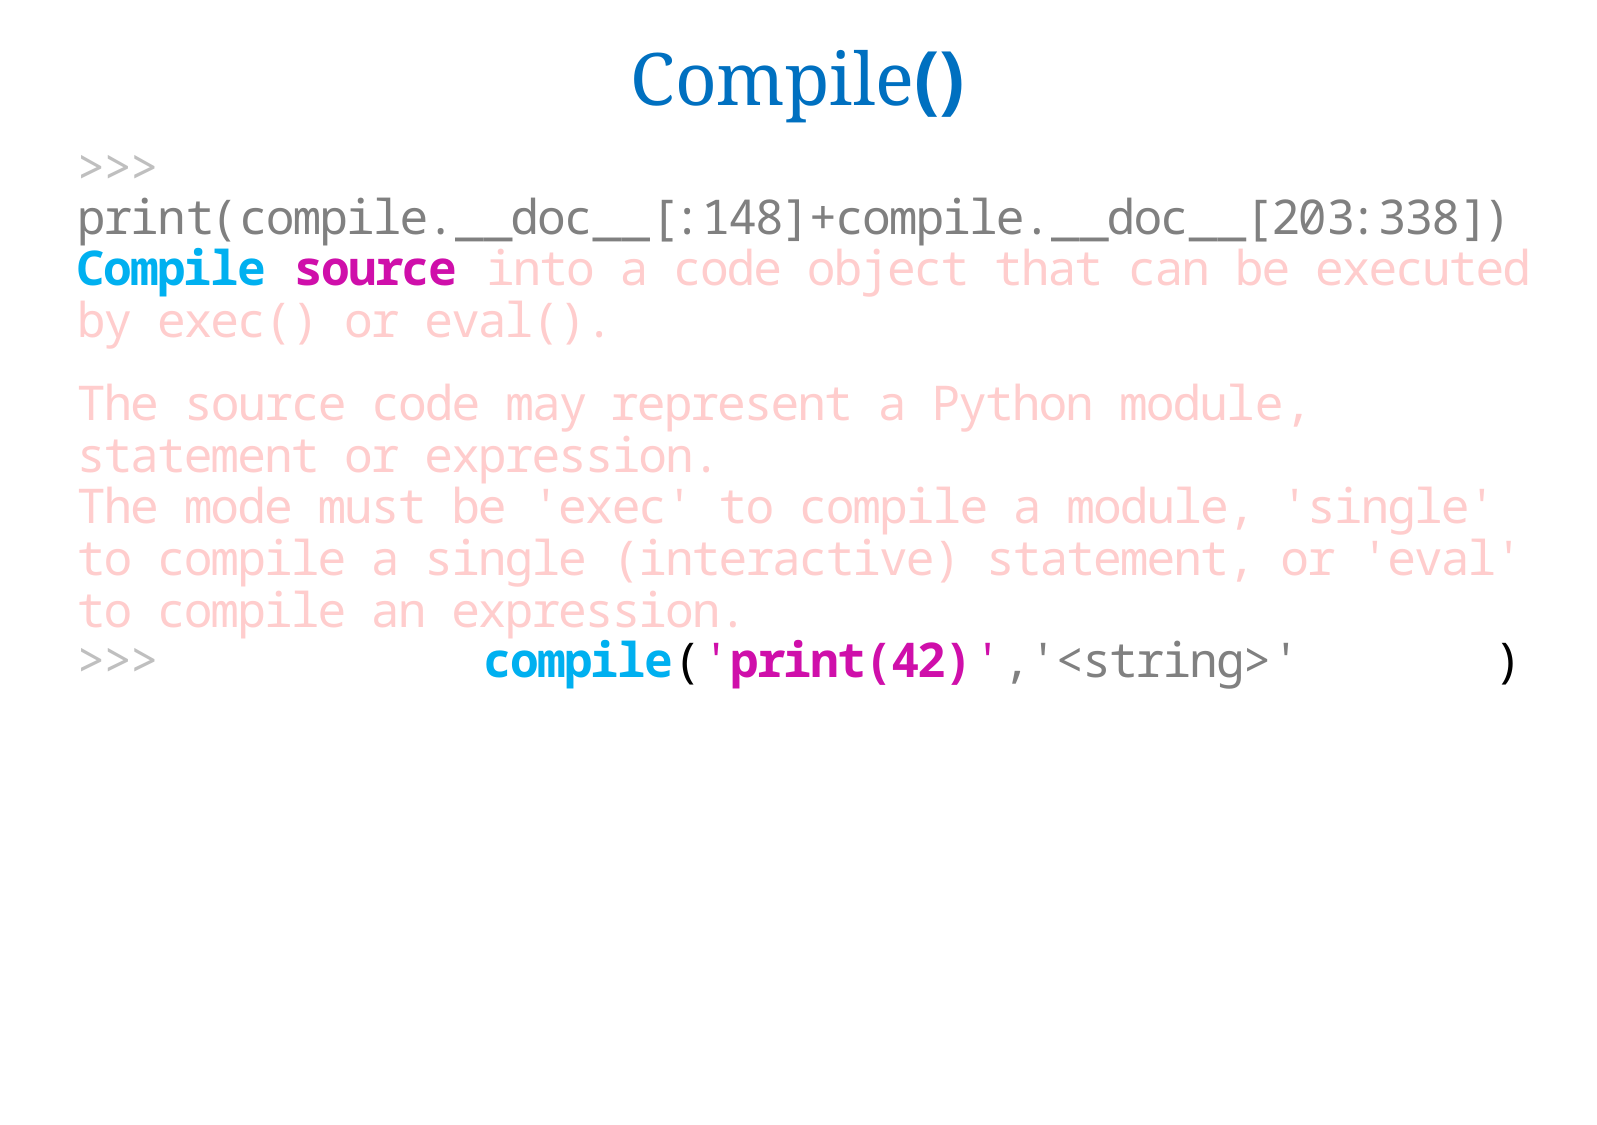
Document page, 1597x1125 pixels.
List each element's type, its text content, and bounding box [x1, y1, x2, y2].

text_box Compile() [48, 34, 1548, 151]
list >>> print(compile.__doc__[:148]+compile.__doc__[203:338]) Compile source into a code object that can be executed by exec() or eval(). The source code may represent a Python module, statement or expression. The mode must be 'exec' to compile a module, 'single' to compile a single (interactive) statement, or 'eval' to compile an expression. >>> print exec=compile('print(42)','<string>','exec') [61, 137, 1569, 1125]
